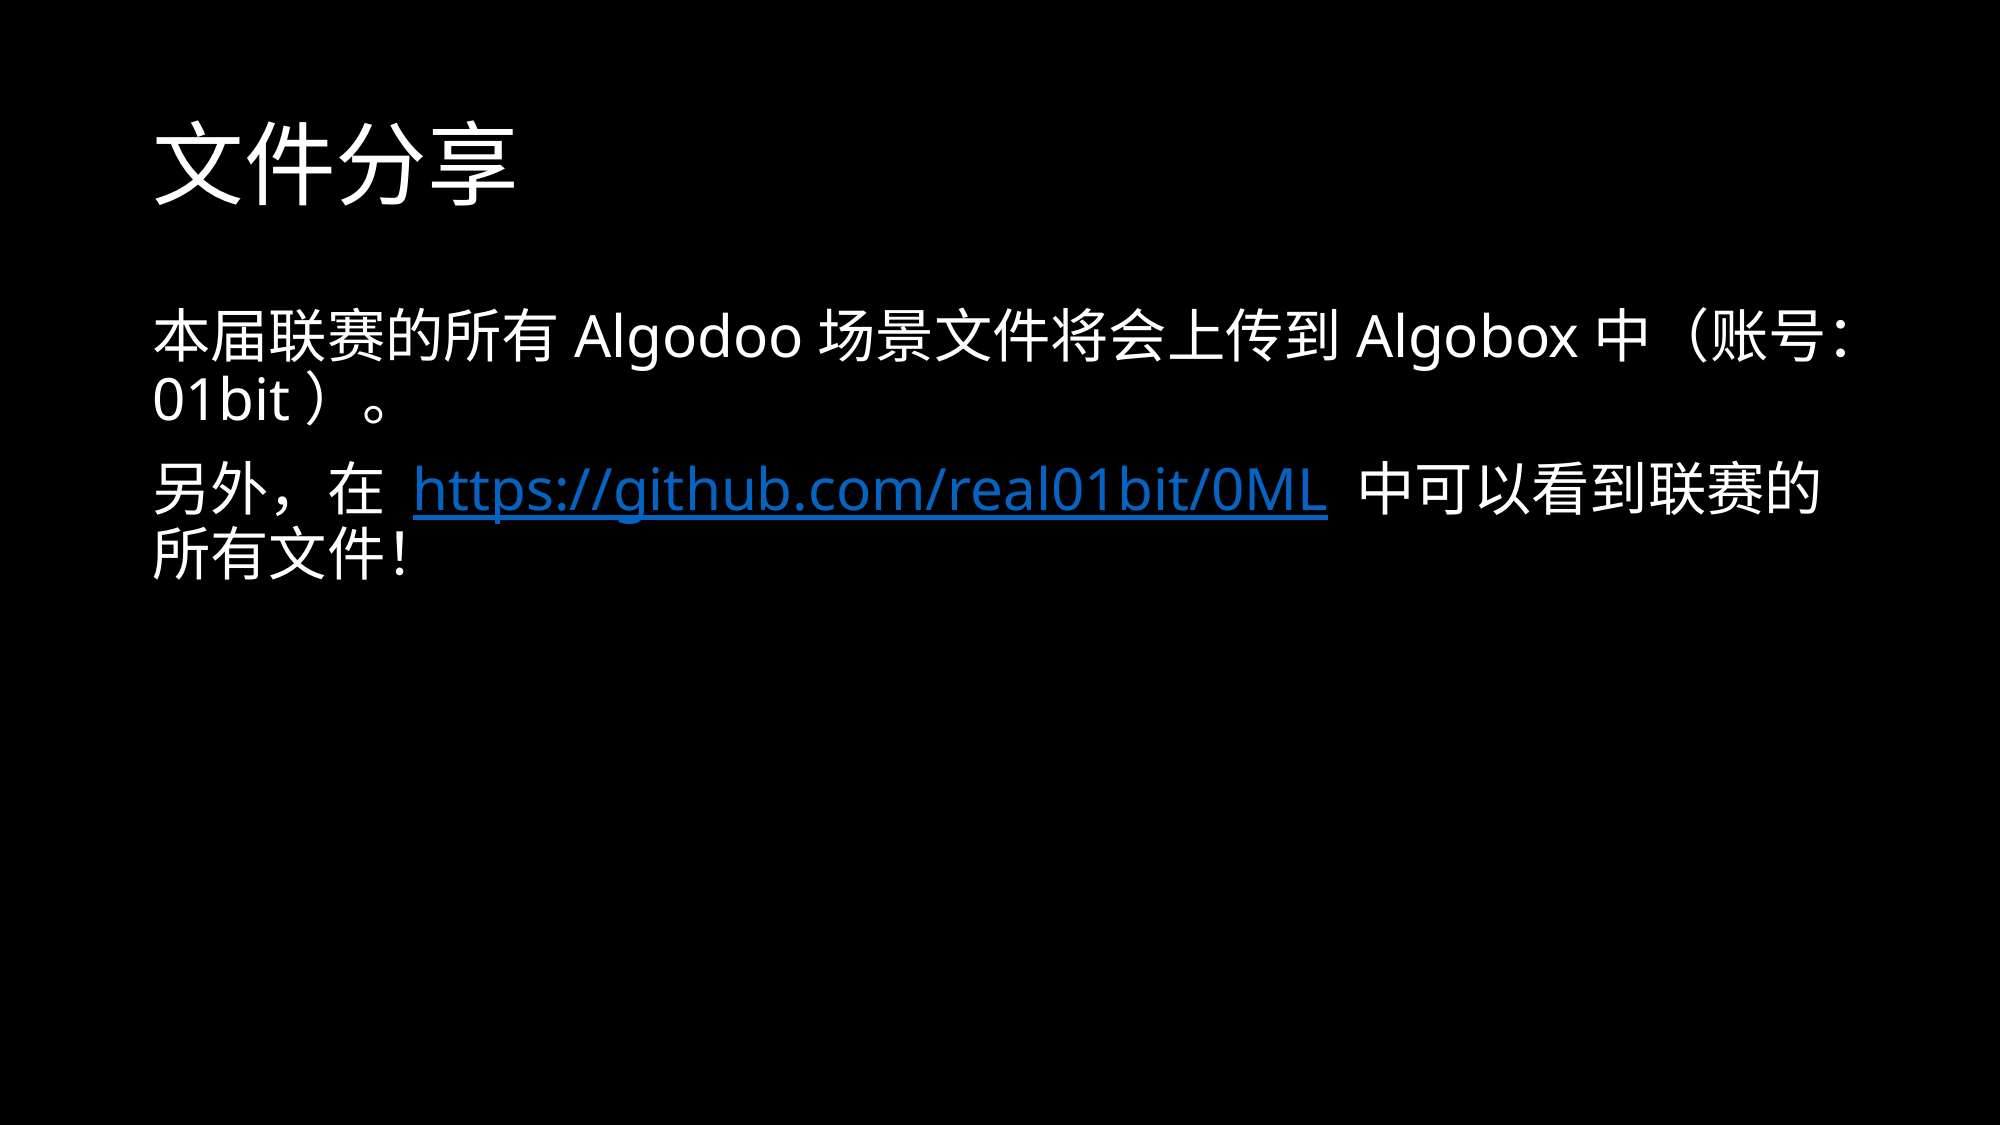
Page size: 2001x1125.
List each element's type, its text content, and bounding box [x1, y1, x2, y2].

list 本届联赛的所有Algodoo场景文件将会上传到Algobox中（账号：01bit）。 另外，在 https://github.com/real01bit/0ML 中可以看到联赛的所有文件！ [137, 299, 1863, 1014]
title 文件分享 [137, 59, 1863, 278]
